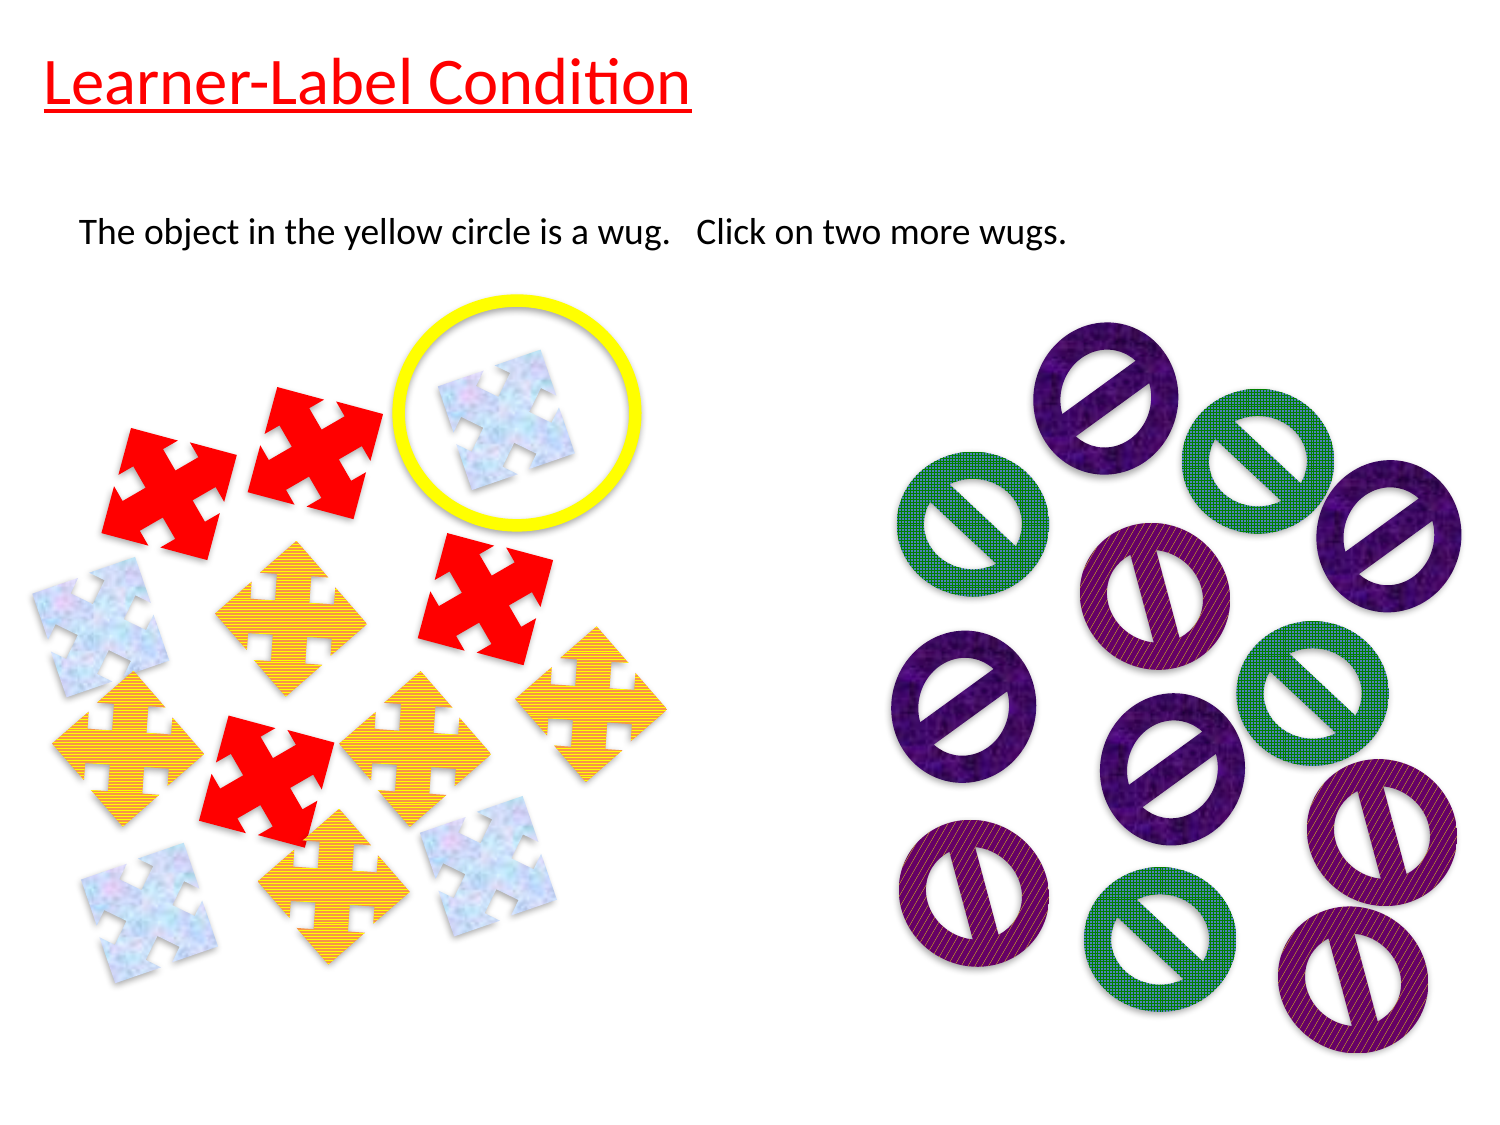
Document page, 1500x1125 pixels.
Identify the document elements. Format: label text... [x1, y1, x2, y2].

text_box [419, 795, 558, 938]
text_box [246, 386, 384, 520]
text_box [895, 450, 1050, 598]
text_box [1277, 905, 1430, 1055]
text_box [1180, 388, 1336, 535]
text_box [397, 299, 637, 527]
text_box [100, 427, 238, 561]
text_box [1078, 522, 1231, 671]
text_box [514, 625, 668, 783]
text_box [80, 842, 219, 984]
text_box [214, 540, 368, 698]
text_box [31, 556, 171, 699]
text_box [198, 714, 336, 848]
text_box [417, 532, 554, 666]
text_box [257, 808, 411, 966]
text_box [890, 629, 1038, 784]
text_box The object in the yellow circle is a wug. [64, 199, 681, 259]
text_box [1099, 692, 1246, 847]
text_box Click on two more wugs. [681, 199, 1092, 259]
text_box Learner-Label Condition [28, 30, 708, 125]
text_box [897, 819, 1050, 968]
text_box [1306, 758, 1459, 907]
text_box [1235, 620, 1390, 767]
text_box [1315, 459, 1463, 614]
text_box [1032, 321, 1180, 476]
text_box [338, 670, 492, 828]
text_box [51, 670, 205, 828]
text_box [1083, 866, 1238, 1013]
